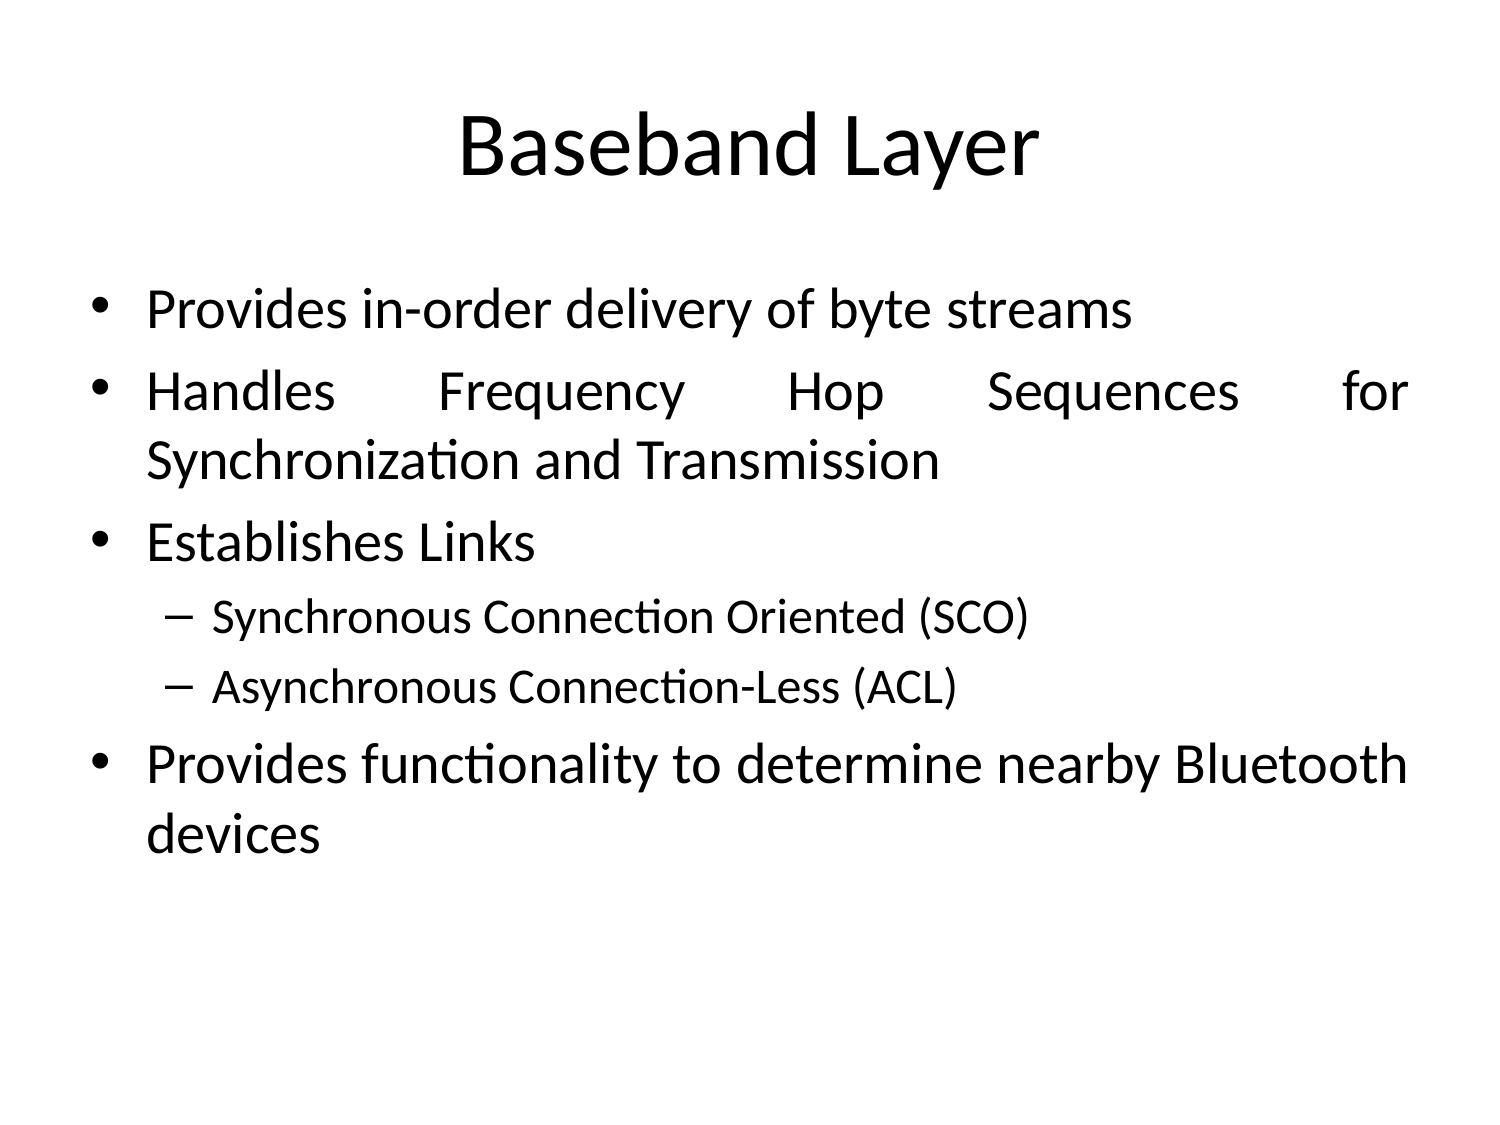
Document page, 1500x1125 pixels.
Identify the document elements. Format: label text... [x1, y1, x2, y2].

title Baseband Layer [75, 45, 1425, 233]
list Provides in-order delivery of byte streams Handles Frequency Hop Sequences for Synchronization and Transmission Establishes Links Synchronous Connection Oriented (SCO) Asynchronous Connection-Less (ACL) Provides functionality to determine nearby Bluetooth devices [75, 262, 1425, 1005]
